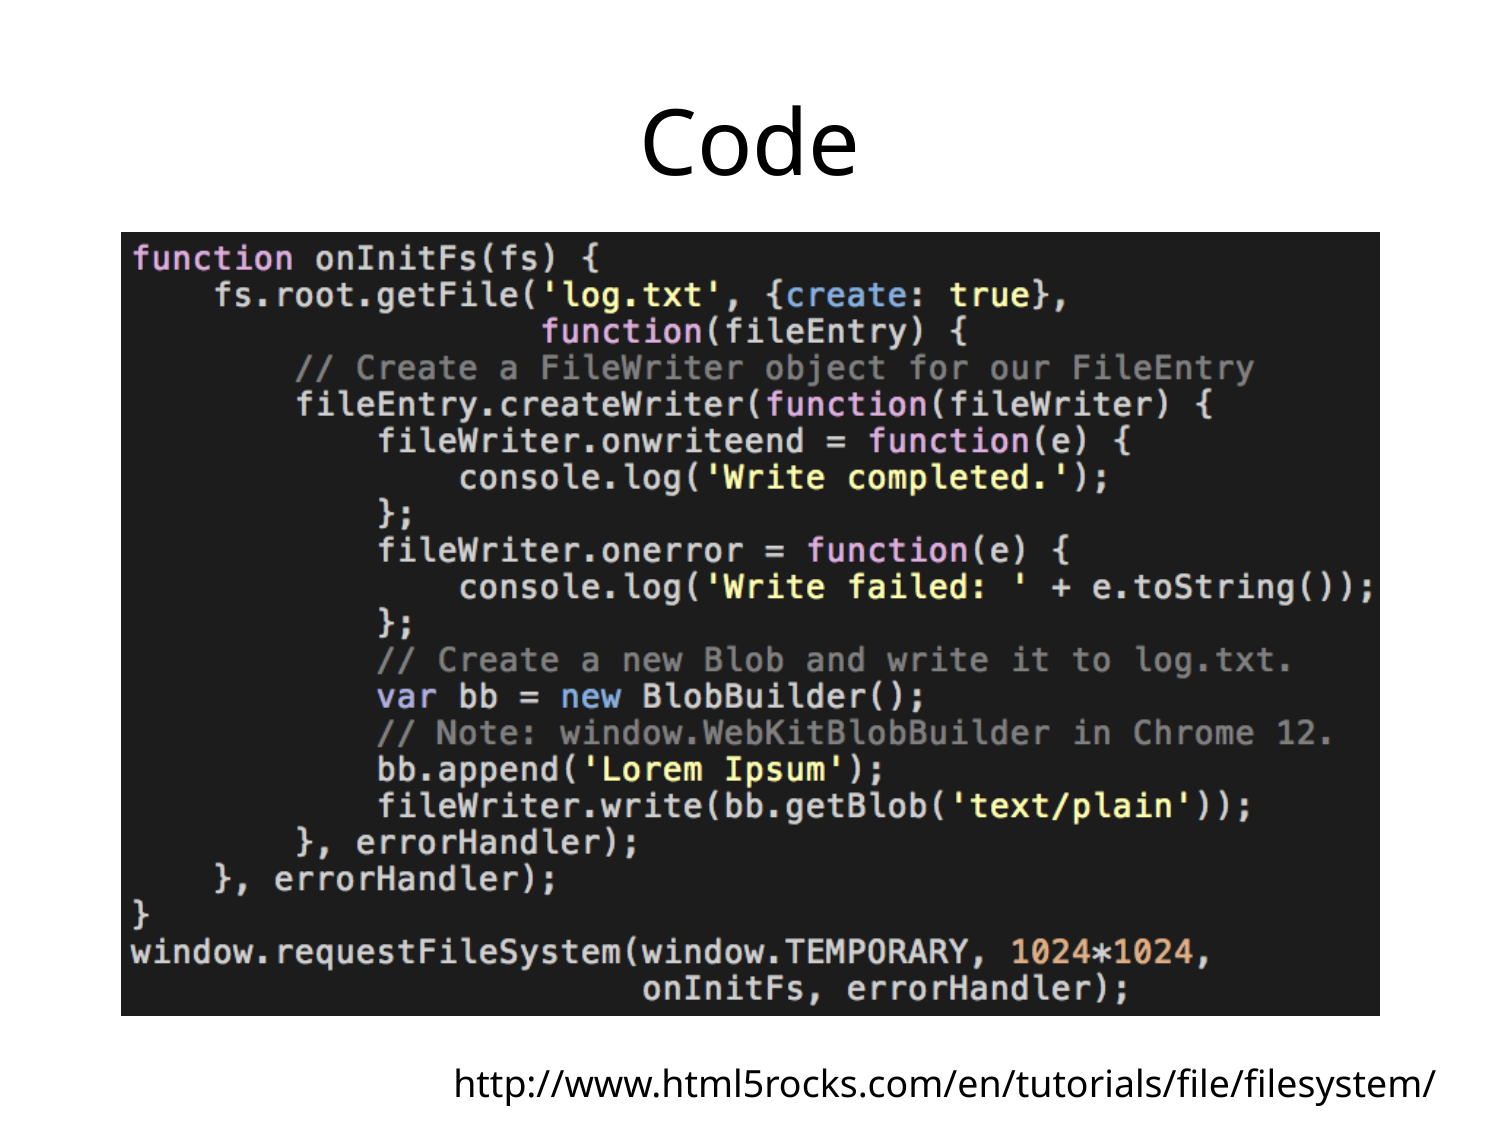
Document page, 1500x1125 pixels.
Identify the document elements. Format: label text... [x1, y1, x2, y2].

text_box http://www.html5rocks.com/en/tutorials/file/filesystem/ [438, 1052, 1453, 1112]
title Code [75, 45, 1425, 230]
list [37, 232, 1463, 1017]
